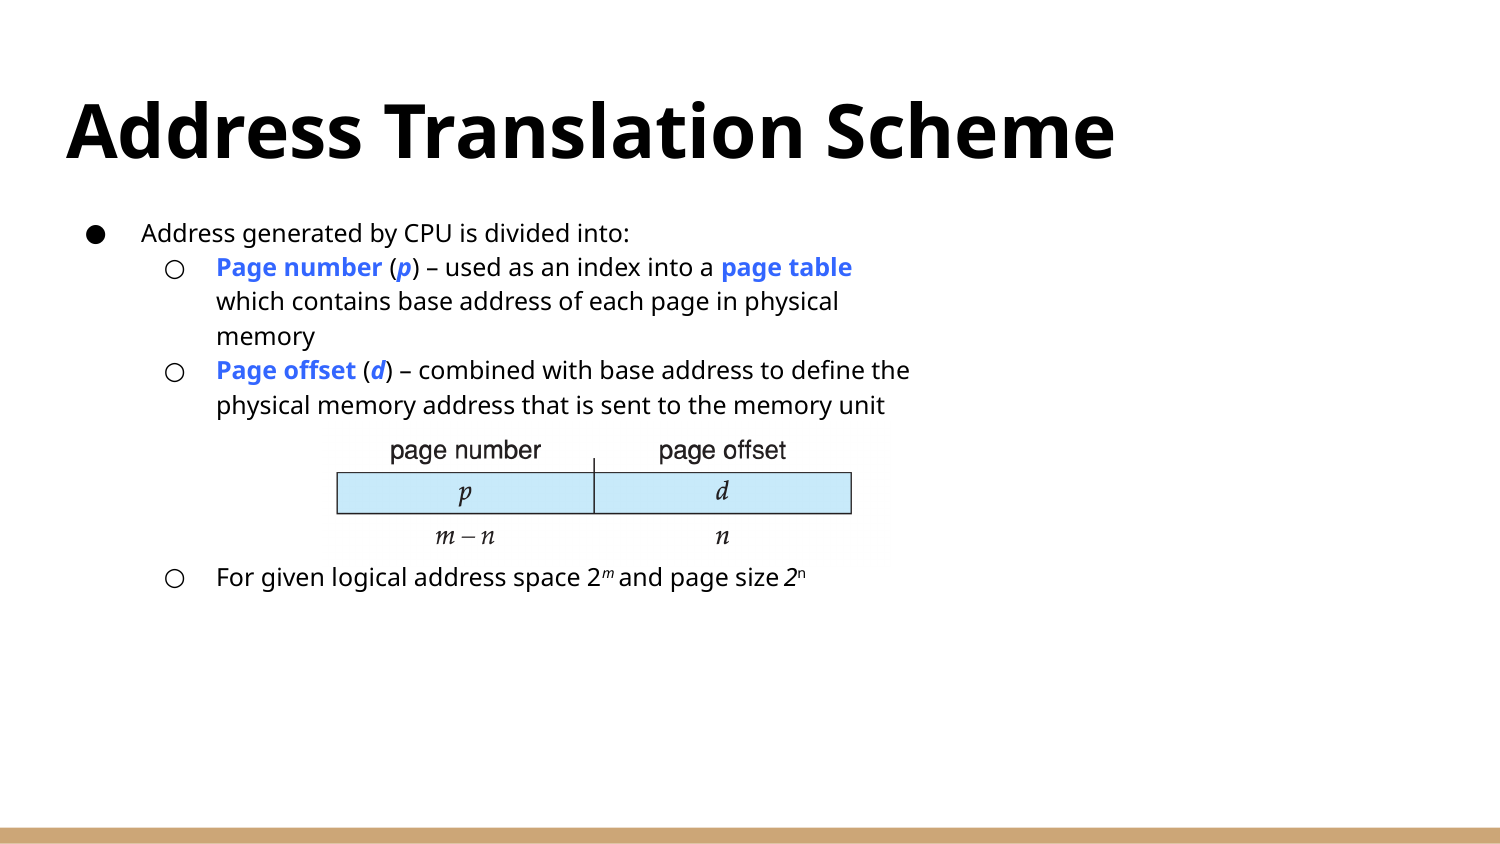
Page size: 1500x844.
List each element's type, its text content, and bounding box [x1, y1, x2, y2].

list Address generated by CPU is divided into: Page number (p) – used as an index into a page table which contains base address of each page in physical memory Page offset (d) – combined with base address to define the physical memory address that is sent to the memory unit For given logical address space 2m and page size 2n [51, 197, 933, 697]
picture [321, 421, 891, 568]
title Address Translation Scheme [51, 51, 1449, 189]
